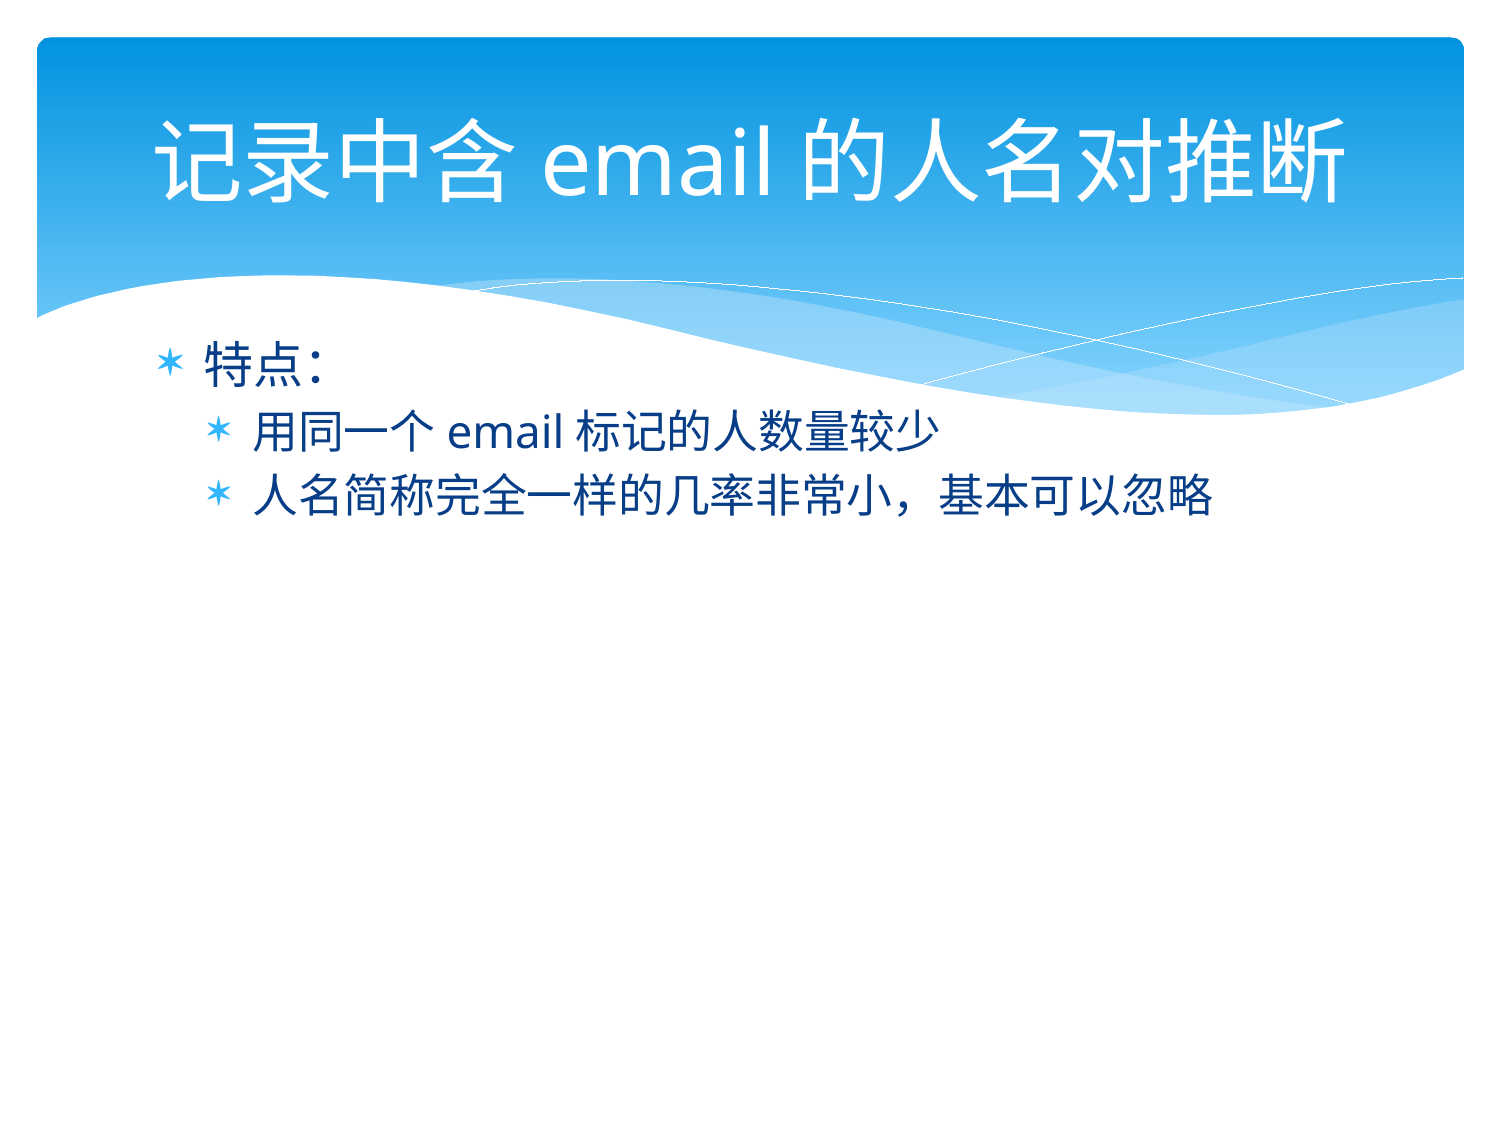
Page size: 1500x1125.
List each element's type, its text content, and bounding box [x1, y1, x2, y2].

list 特点： 用同一个email标记的人数量较少 人名简称完全一样的几率非常小，基本可以忽略 [143, 326, 1359, 1005]
title 记录中含email的人名对推断 [75, 55, 1425, 261]
